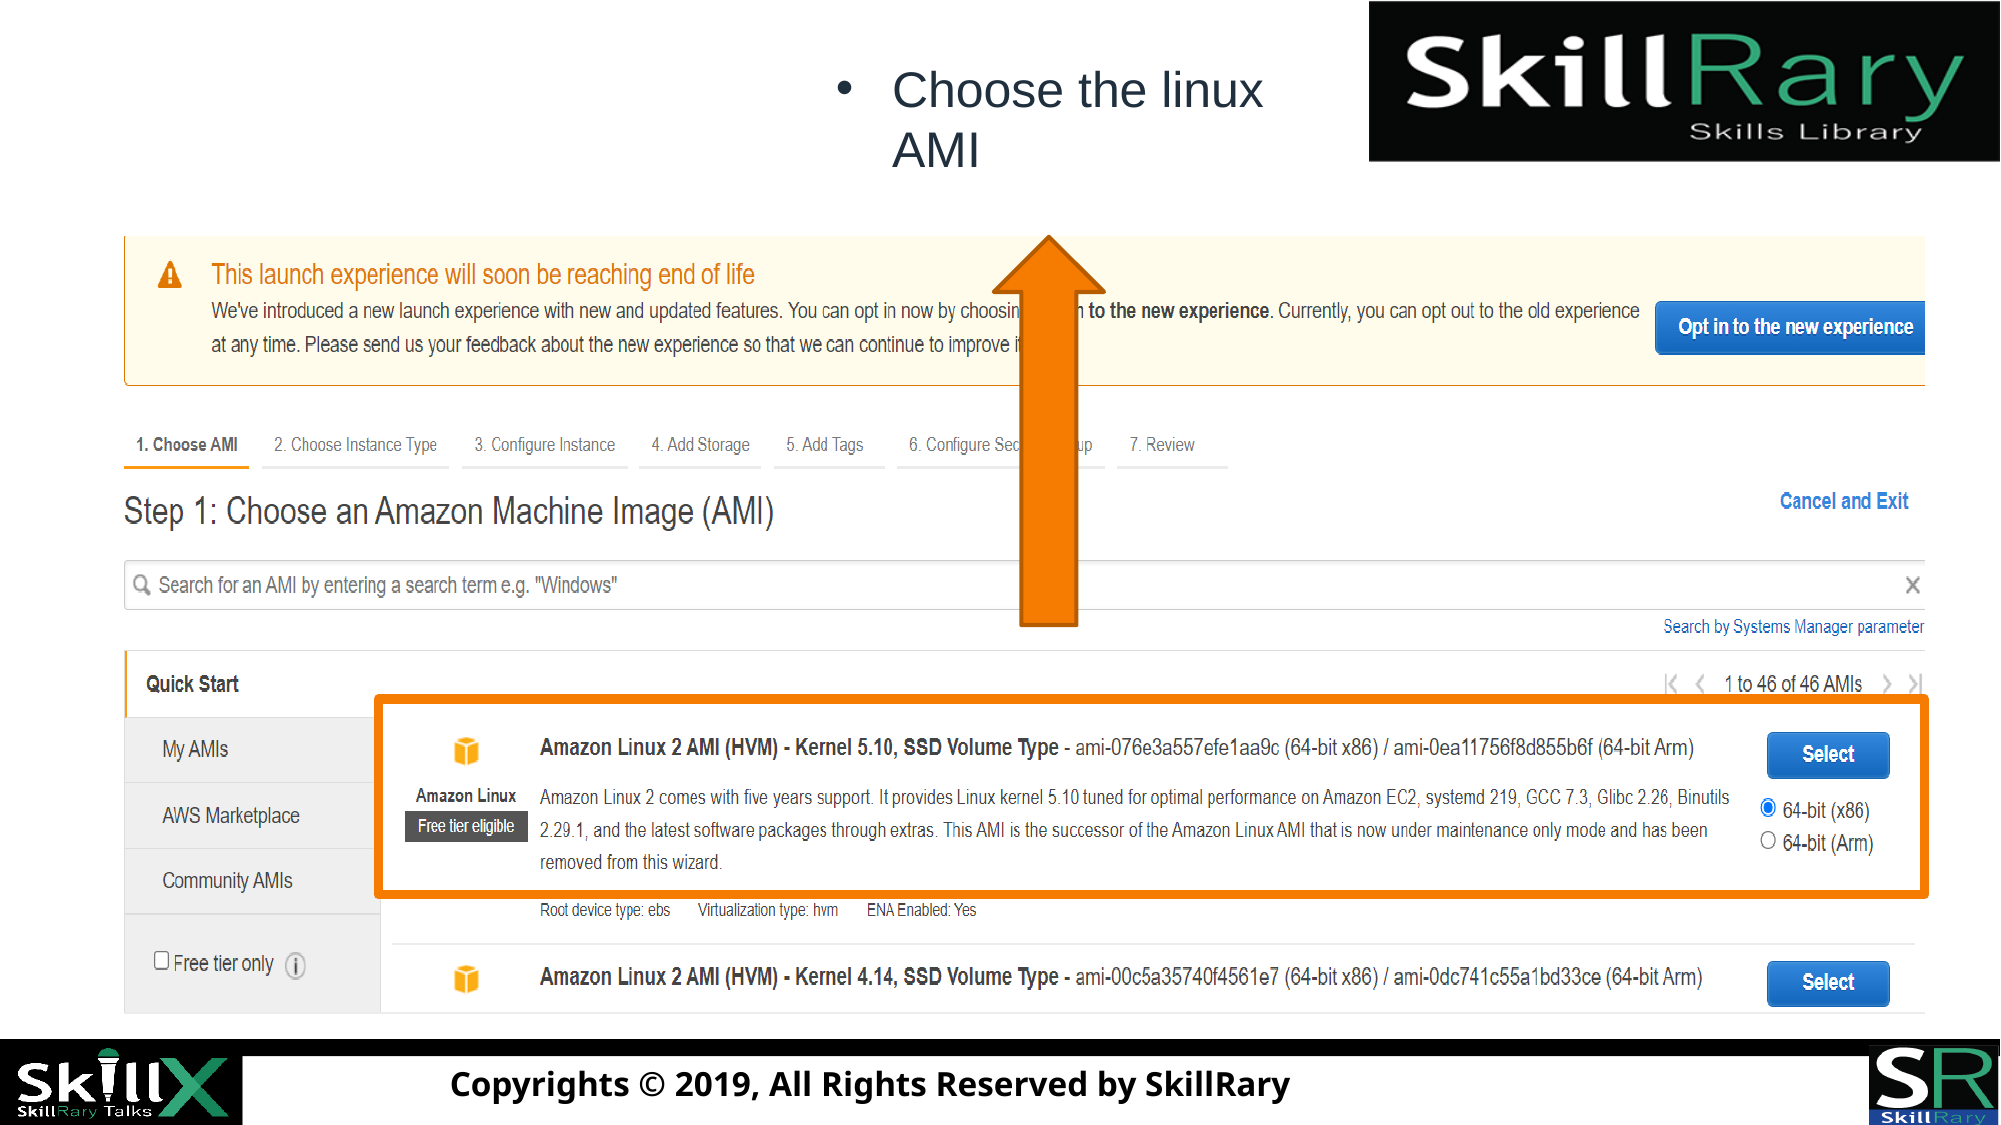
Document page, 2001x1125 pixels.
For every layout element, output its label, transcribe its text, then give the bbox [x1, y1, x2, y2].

text_box Choose the linux AMI [821, 50, 1387, 185]
picture [1869, 1037, 2000, 1125]
picture [0, 1039, 243, 1125]
picture [111, 0, 2000, 1014]
